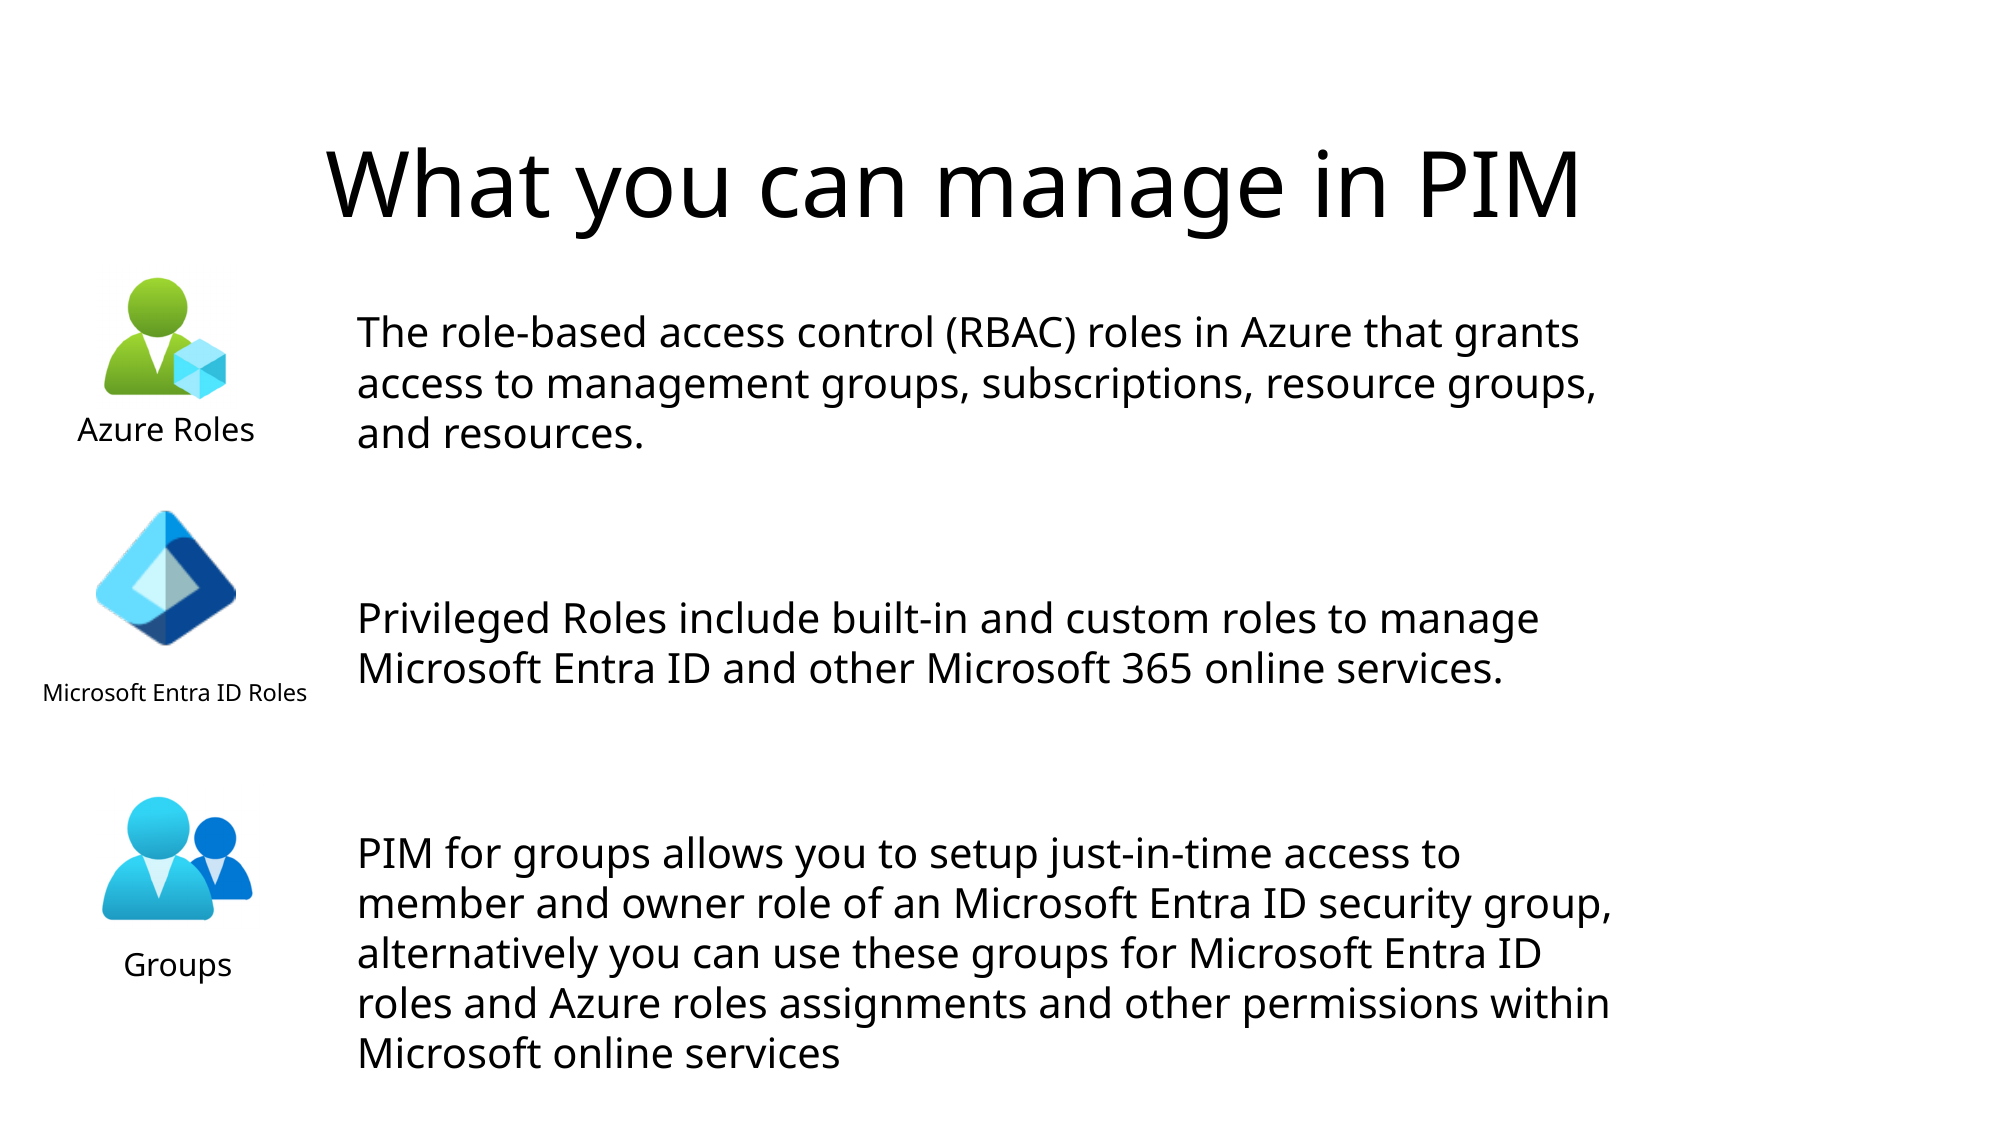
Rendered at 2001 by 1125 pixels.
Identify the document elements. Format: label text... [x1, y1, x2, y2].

picture [95, 786, 261, 929]
list Groups [83, 941, 273, 992]
text_box PIM for groups allows you to setup just-in-time access to member and owner role of an Microsoft Entra ID security group, alternatively you can use these groups for Microsoft Entra ID roles and Azure roles assignments and other permissions within Microsoft online services [356, 826, 1639, 1077]
text_box The role-based access control (RBAC) roles in Azure that grants access to management groups, subscriptions, resource groups, and resources. [356, 306, 1639, 457]
title What you can manage in PIM [96, 96, 1904, 280]
text_box Privileged Roles include built-in and custom roles to manage Microsoft Entra ID and other Microsoft 365 online services. [356, 591, 1639, 692]
list Azure Roles [8, 406, 325, 457]
picture [95, 508, 237, 650]
picture [95, 265, 238, 410]
list Microsoft Entra ID Roles [25, 674, 325, 722]
